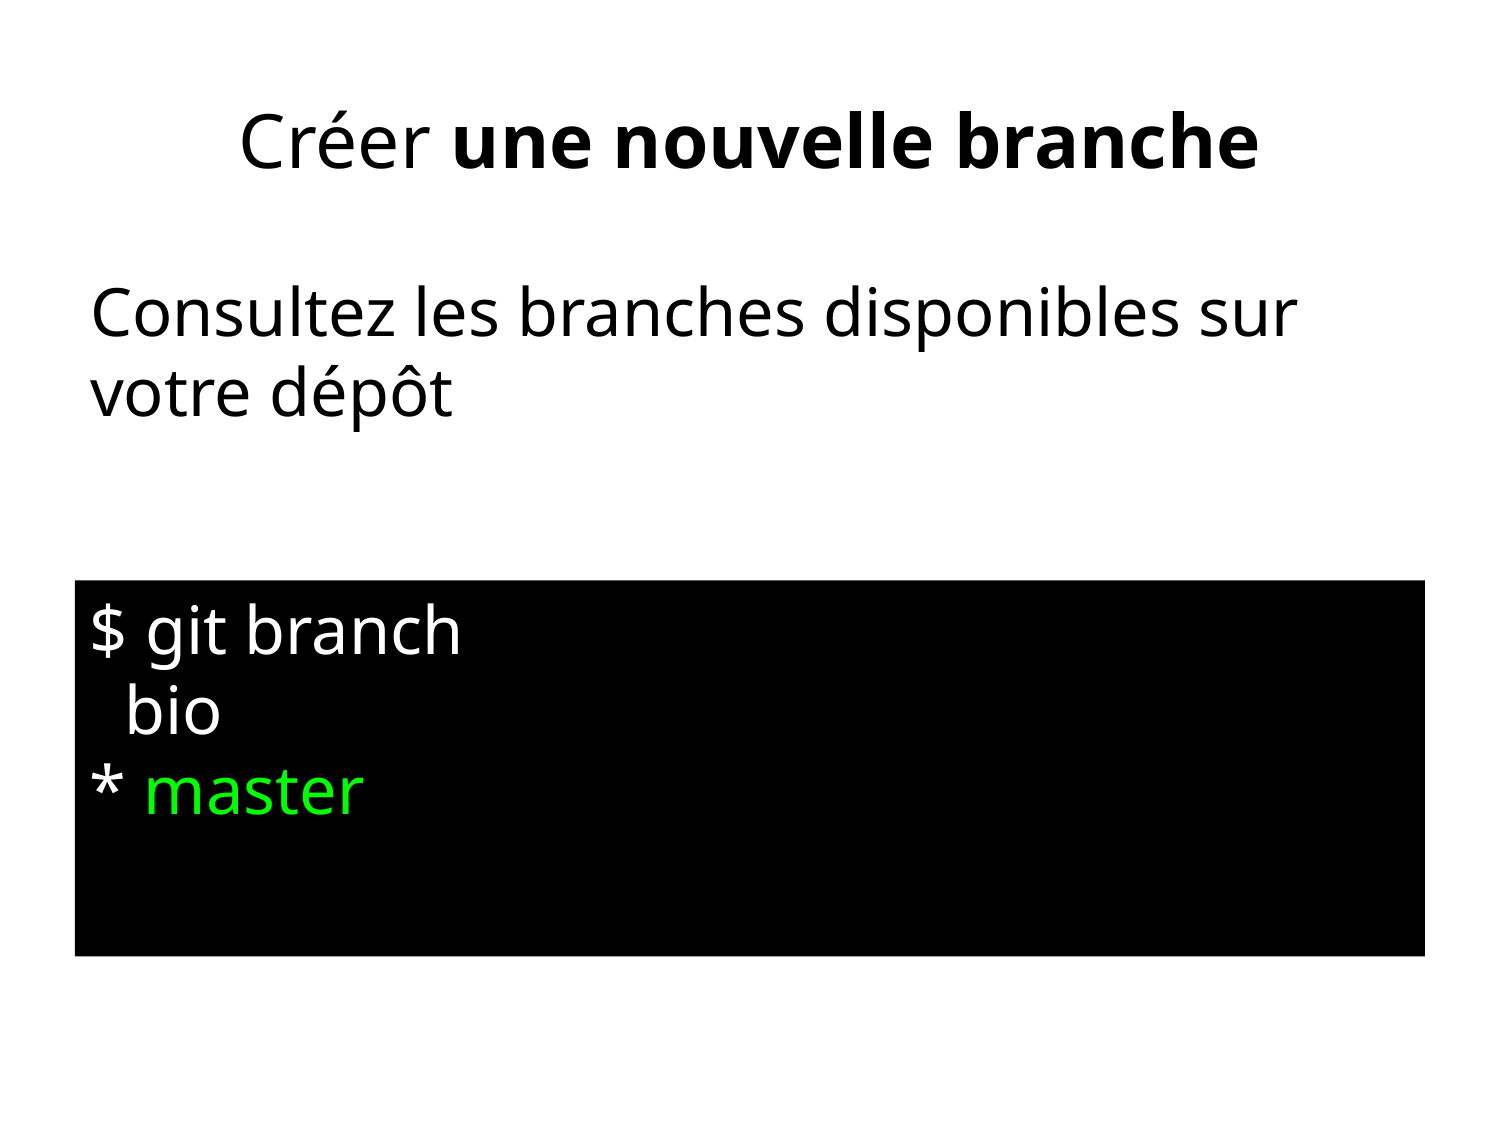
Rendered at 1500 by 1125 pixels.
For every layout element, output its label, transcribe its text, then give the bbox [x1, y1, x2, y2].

list Consultez les branches disponibles sur votre dépôt [75, 262, 1425, 562]
title Créer une nouvelle branche [75, 45, 1425, 233]
text_box $ git branch bio * master [74, 580, 1425, 957]
